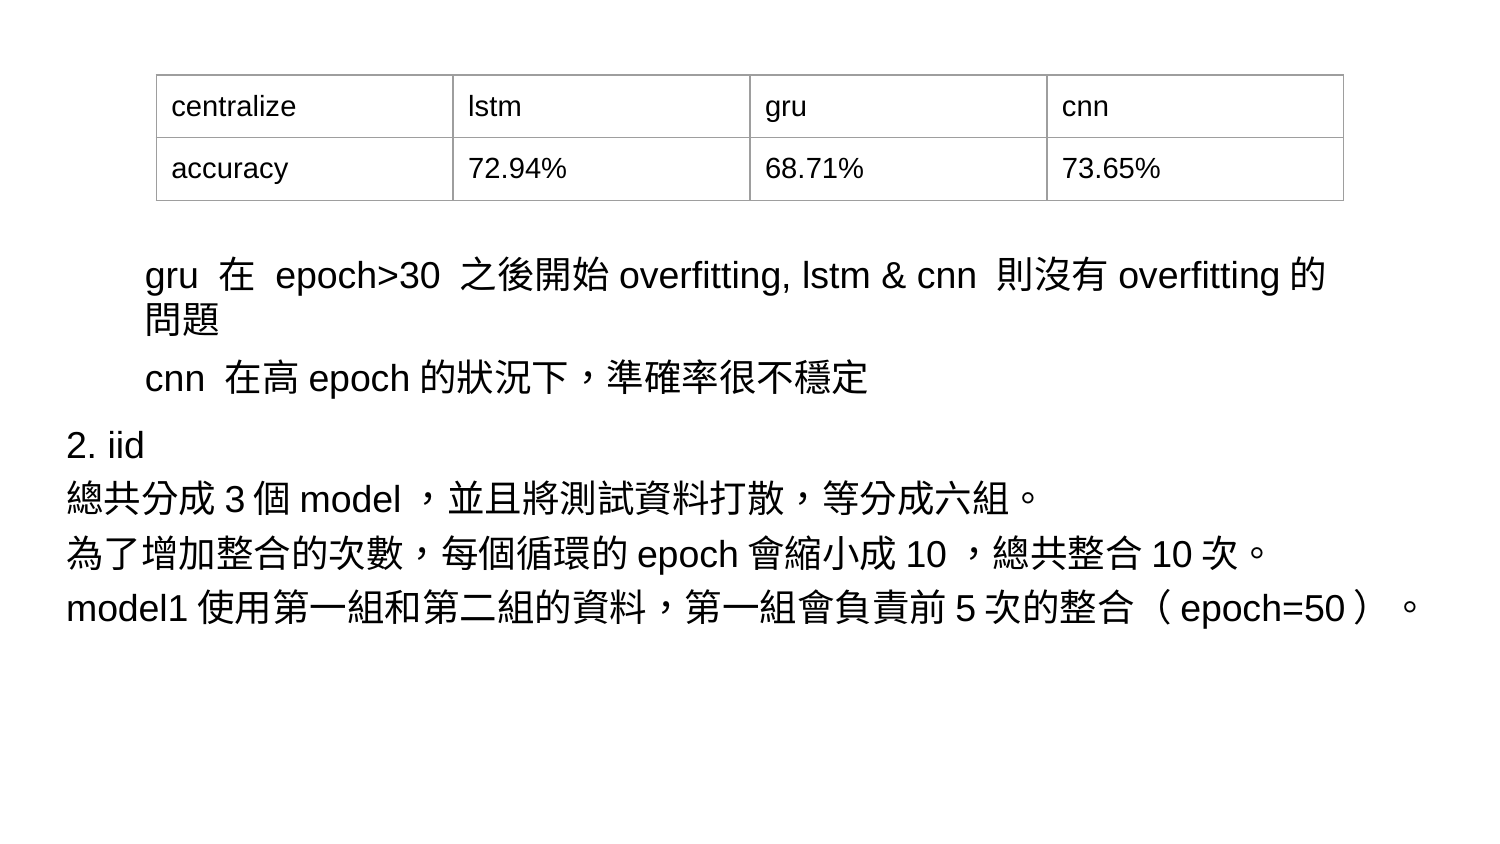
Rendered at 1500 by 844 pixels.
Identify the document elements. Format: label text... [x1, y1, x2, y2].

table_cell 72.94% [454, 138, 749, 200]
table_header lstm [454, 76, 749, 137]
table_header cnn [1048, 76, 1343, 137]
table_header centralize [157, 76, 452, 137]
table_cell accuracy [157, 138, 452, 200]
list 2. iid 總共分成3個model，並且將測試資料打散，等分成六組。 為了增加整合的次數，每個循環的epoch會縮小成10，總共整合10次。 model1使用第一組和第二組的資料，第一組會負責前5次的整合（epoch=50）。 [51, 409, 1449, 745]
table_header gru [751, 76, 1046, 137]
table_cell 73.65% [1048, 138, 1343, 200]
text_box gru 在 epoch>30 之後開始overfitting, lstm & cnn 則沒有overfitting的問題 cnn 在高epoch的狀況下，準確率很不穩定 [129, 236, 1371, 414]
table_cell 68.71% [751, 138, 1046, 200]
